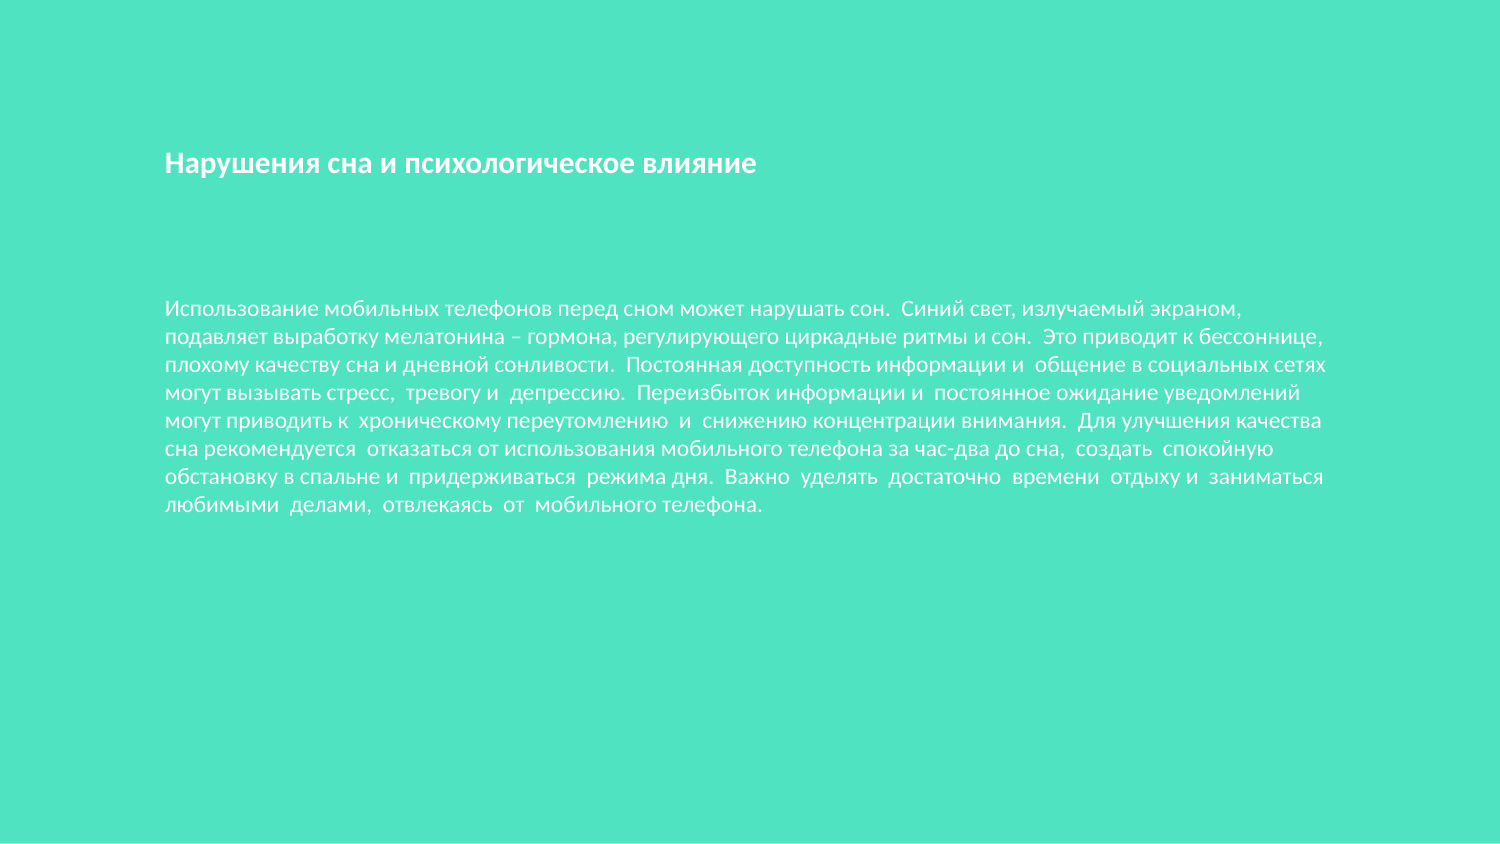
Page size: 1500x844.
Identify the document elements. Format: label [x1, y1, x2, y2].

text_box [0, 0, 1500, 844]
